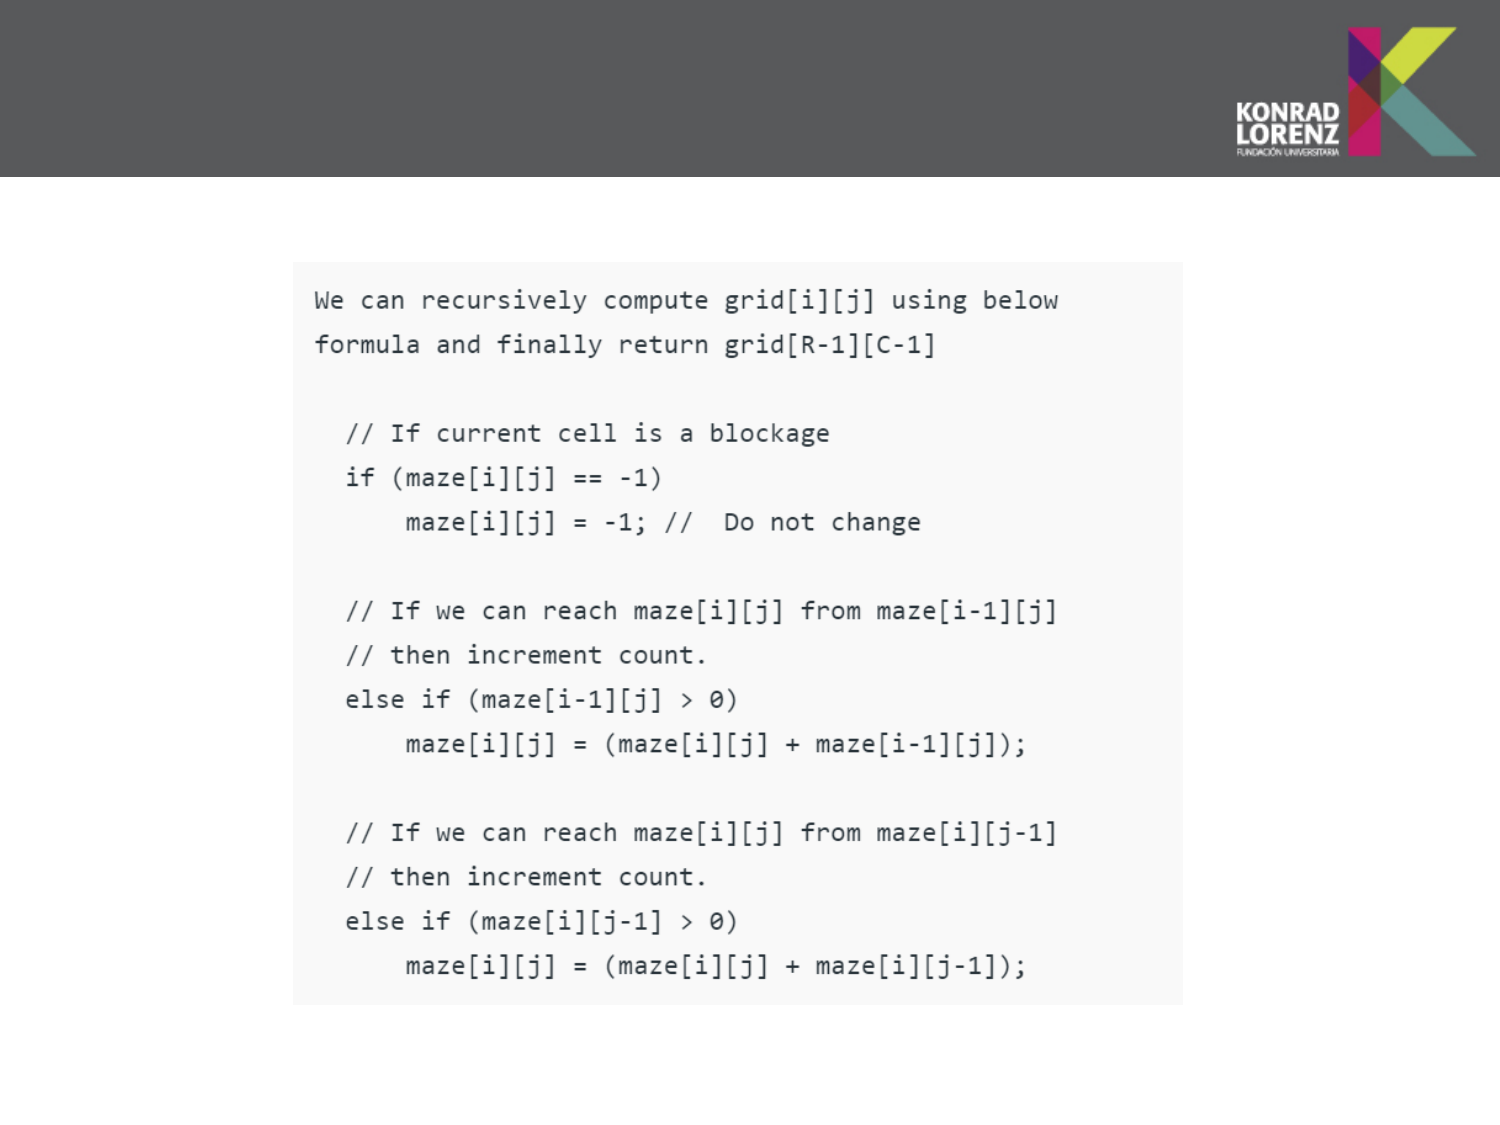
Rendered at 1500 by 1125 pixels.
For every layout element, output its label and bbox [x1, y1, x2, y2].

list [293, 262, 1183, 1006]
picture [0, 0, 1500, 177]
